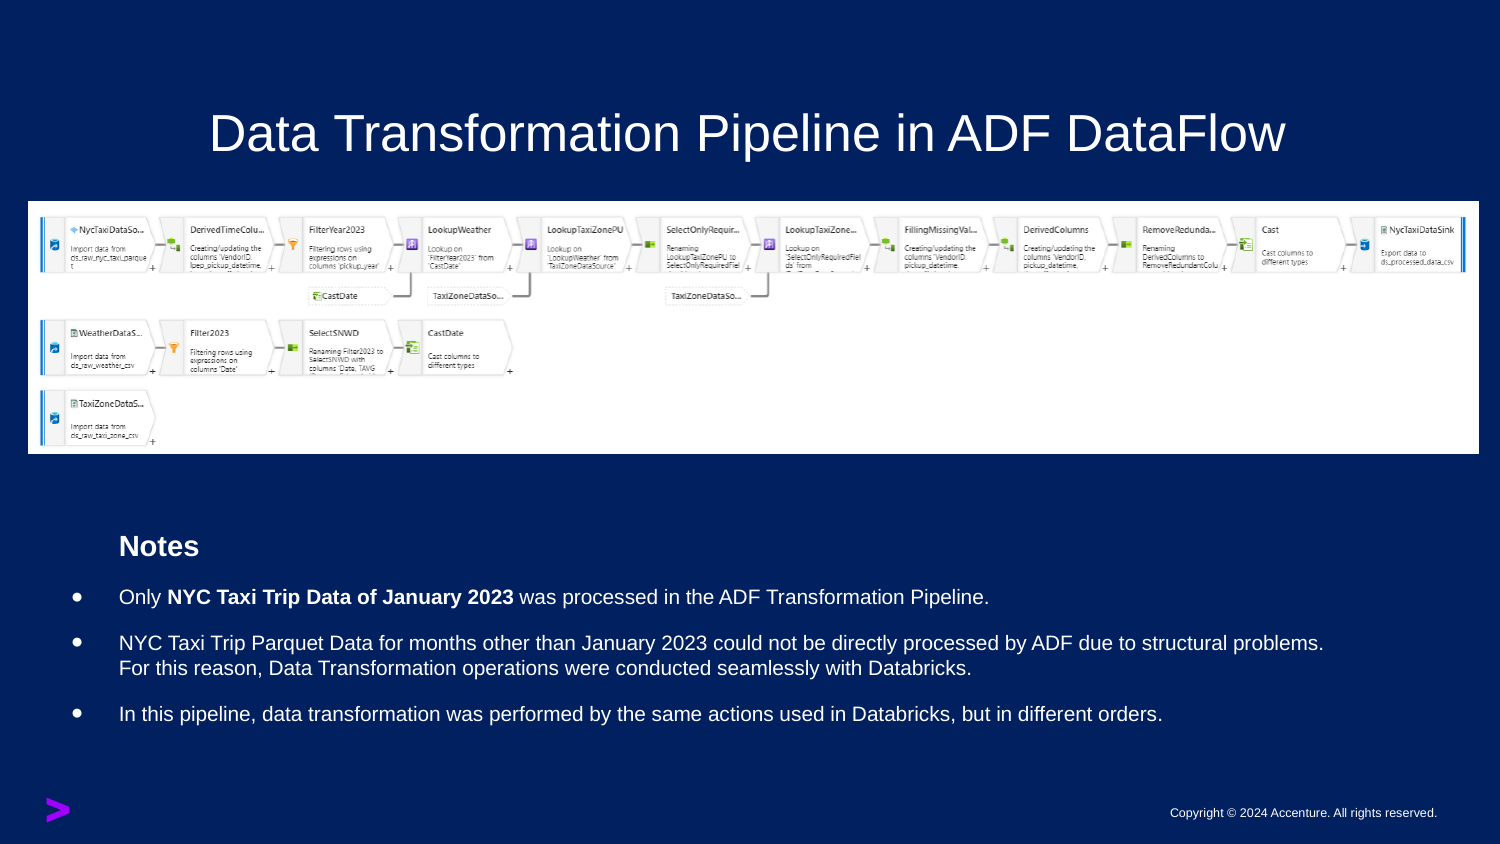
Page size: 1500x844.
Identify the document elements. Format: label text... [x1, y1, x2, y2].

picture [28, 201, 1480, 455]
footer Copyright © 2024 Accenture. All rights reserved. [931, 800, 1438, 825]
text_box Data Transformation Pipeline in ADF DataFlow [208, 99, 1291, 162]
text_box Notes Only NYC Taxi Trip Data of January 2023 was processed in the ADF Transformation Pipeline. NYC Taxi Trip Parquet Data for months other than January 2023 could not be directly processed by ADF due to structural problems. For this reason, Data Transformation operations were conducted seamlessly with Databricks. In this pipeline, data transformation was performed by the same actions used in Databricks, but in different orders. [28, 507, 1355, 722]
